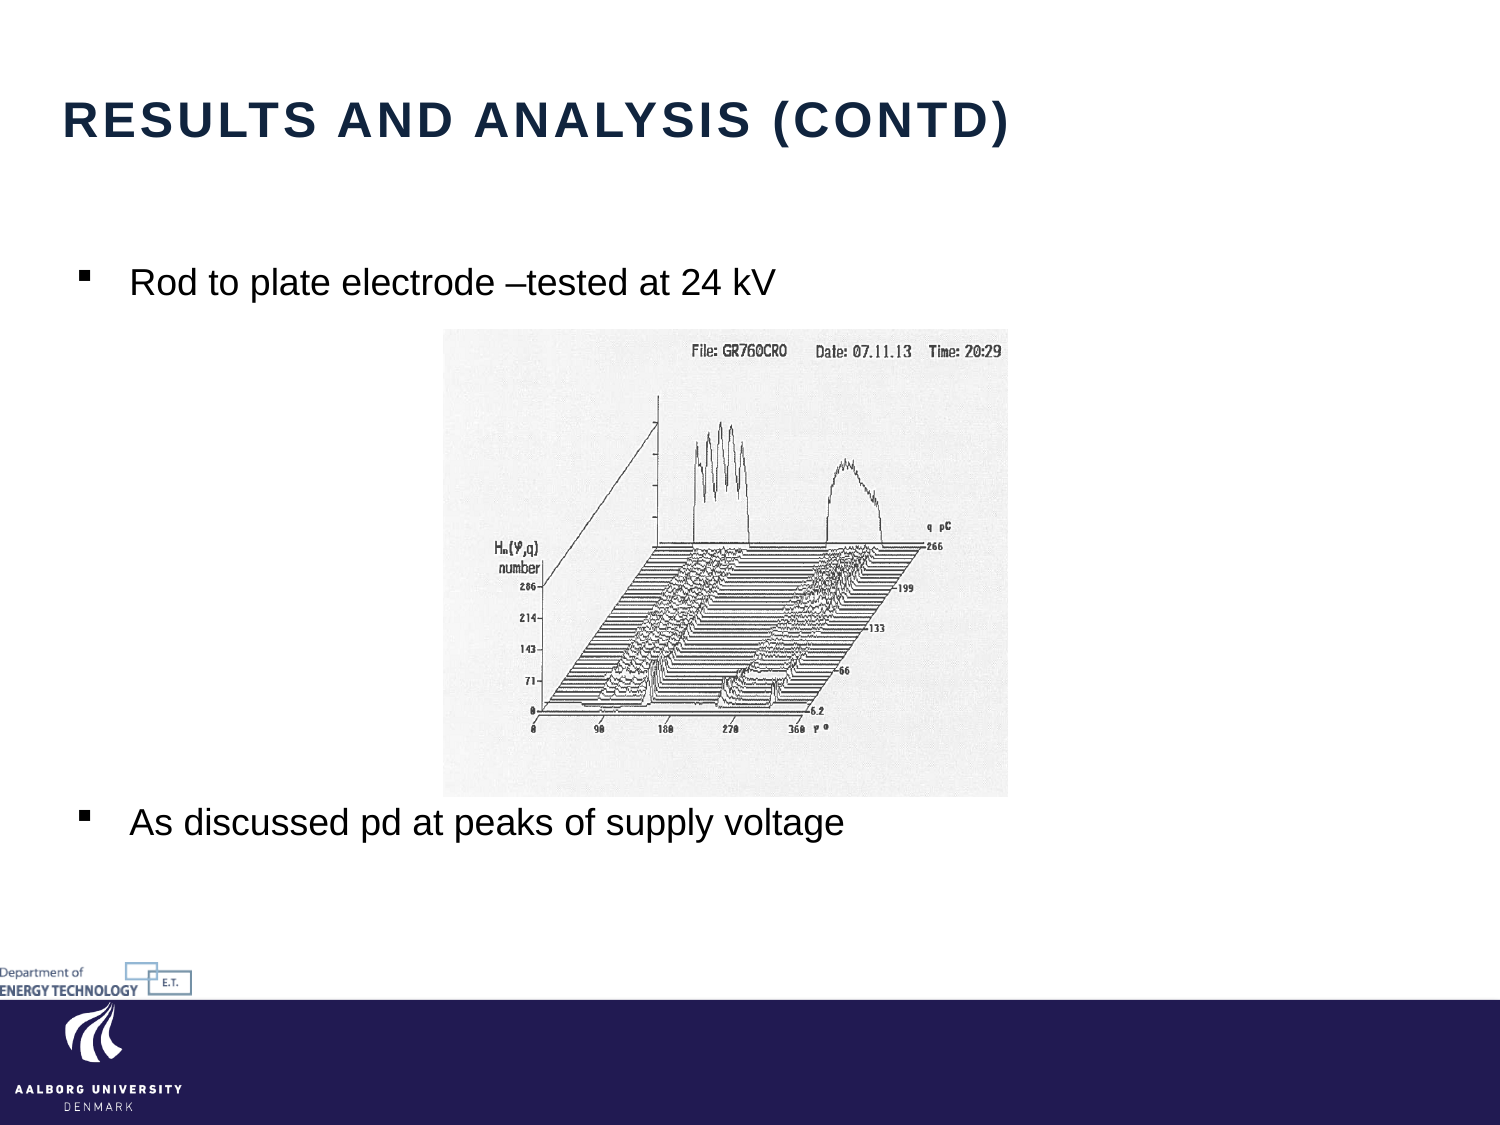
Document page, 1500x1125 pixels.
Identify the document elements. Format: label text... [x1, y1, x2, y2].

title Results and analysis (contd) [62, 87, 1413, 256]
picture [0, 962, 196, 1125]
list Rod to plate electrode –tested at 24 kV As discussed pd at peaks of supply voltage [58, 257, 1409, 997]
picture [443, 329, 1008, 798]
